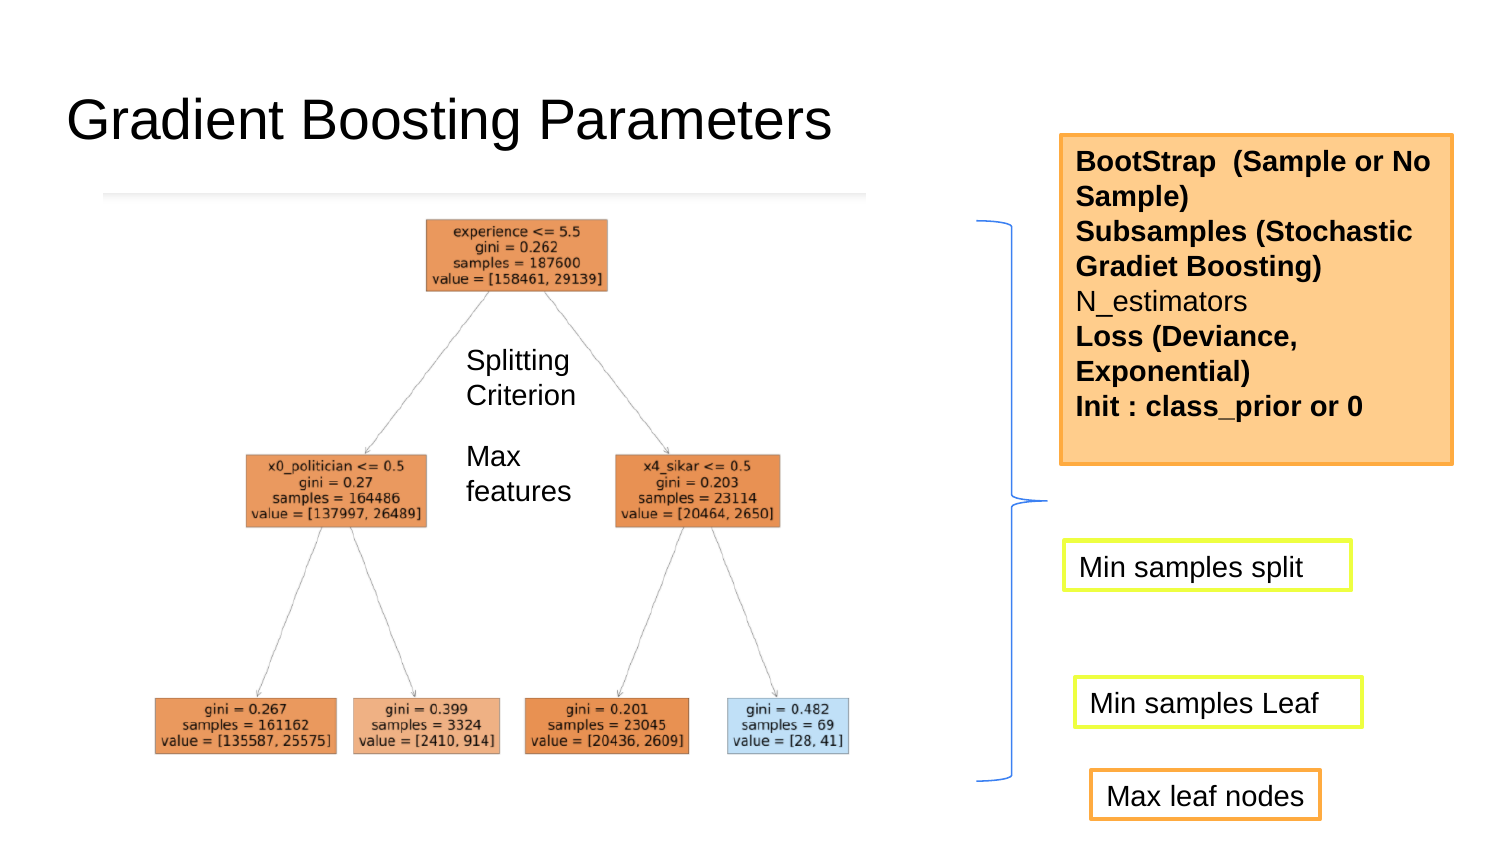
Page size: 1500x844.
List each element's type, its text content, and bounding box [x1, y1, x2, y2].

text_box BootStrap (Sample or No Sample) Subsamples (Stochastic Gradiet Boosting) N_estimators Loss (Deviance, Exponential) Init : class_prior or 0 [1059, 133, 1454, 466]
title Gradient Boosting Parameters [51, 72, 1449, 167]
text_box [976, 219, 1048, 782]
text_box Min samples split [1062, 538, 1353, 592]
text_box Min samples Leaf [1073, 675, 1364, 729]
picture [103, 192, 867, 795]
text_box Max leaf nodes [1089, 768, 1322, 821]
